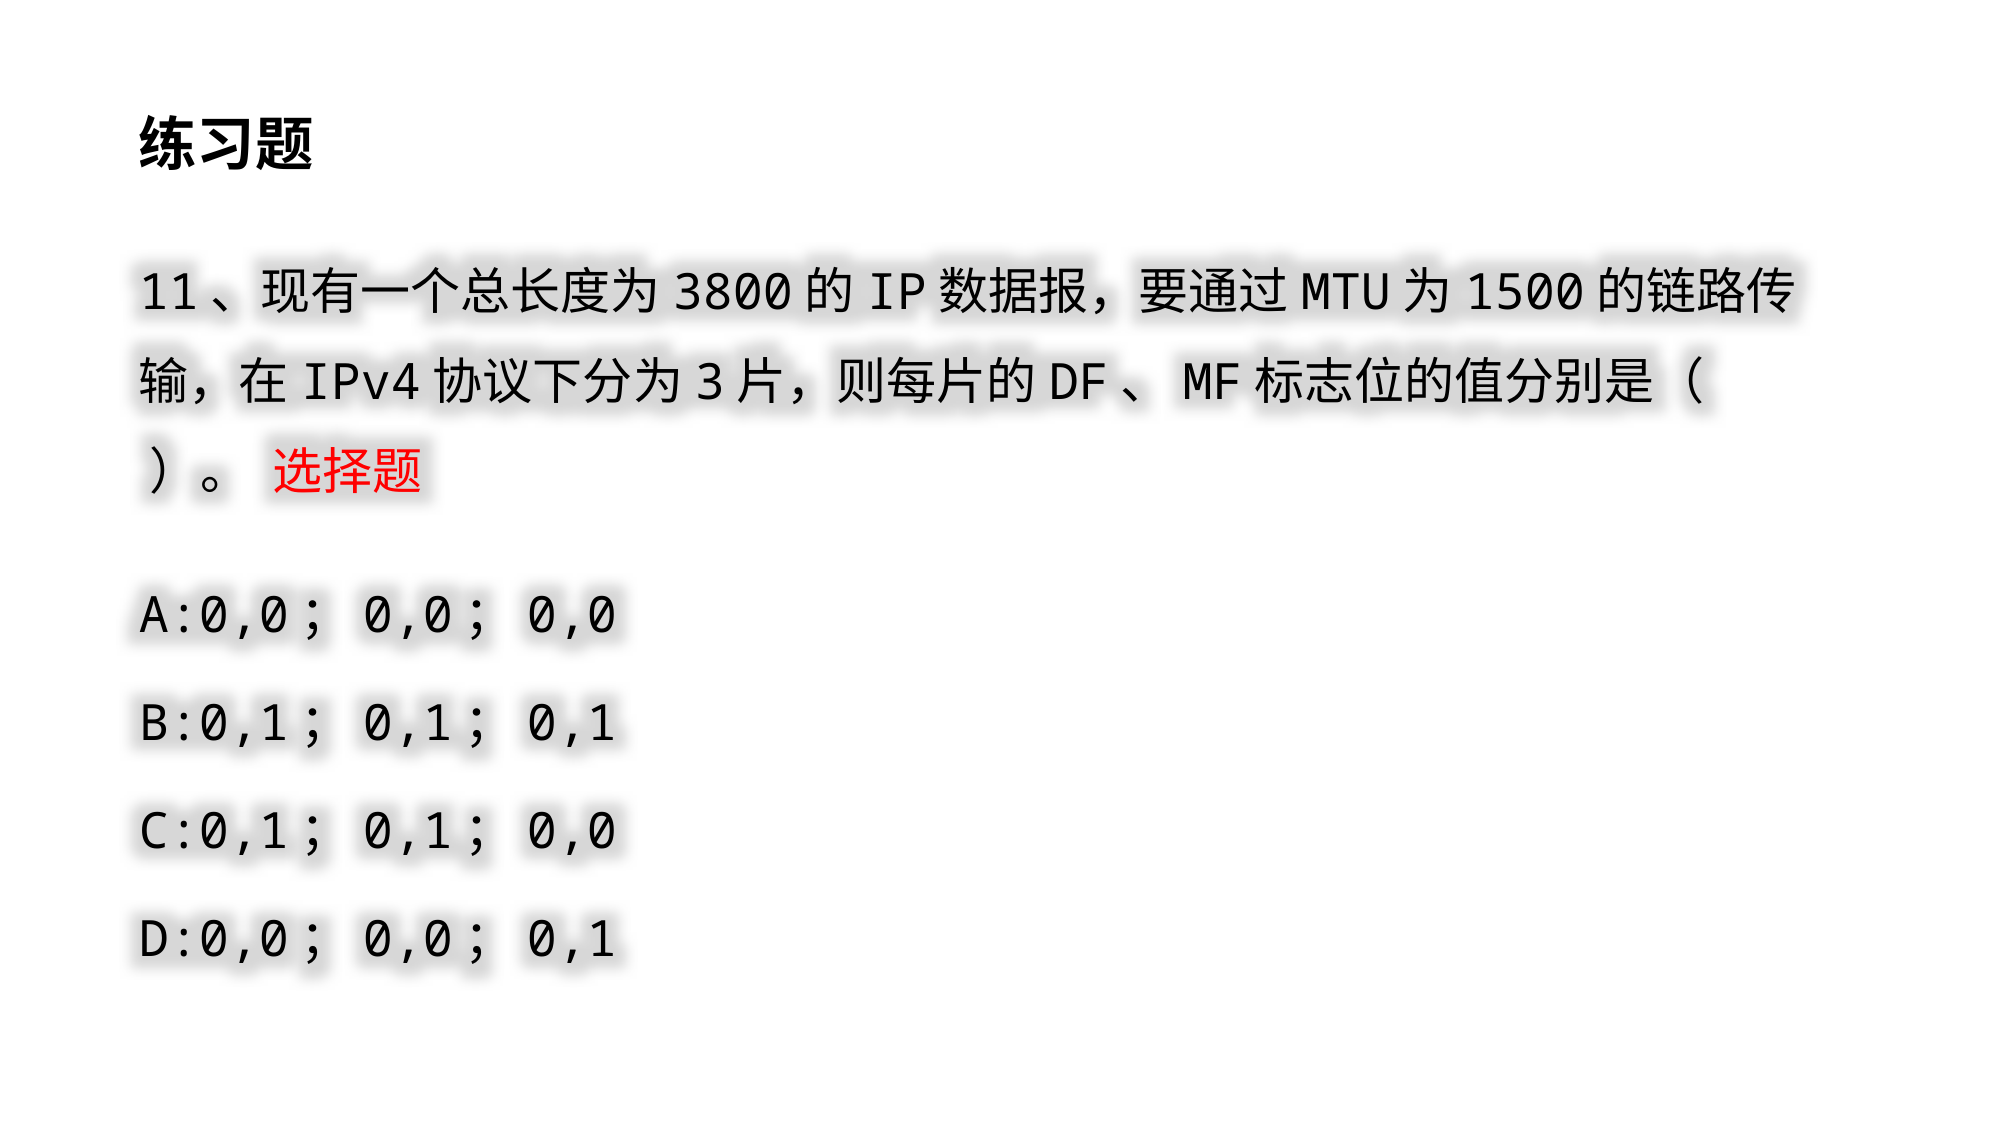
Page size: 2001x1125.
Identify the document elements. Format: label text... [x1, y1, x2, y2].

text_box 11、现有一个总长度为3800的IP数据报，要通过MTU为1500的链路传输，在IPv4协议下分为3片，则每片的DF、MF标志位的值分别是（ ）。 选择题 A:0,0；0,0；0,0 B:0,1；0,1；0,1 C:0,1；0,1；0,0 D:0,0；0,0；0,1 [120, 219, 1839, 1047]
text_box 练习题 [120, 97, 1568, 187]
